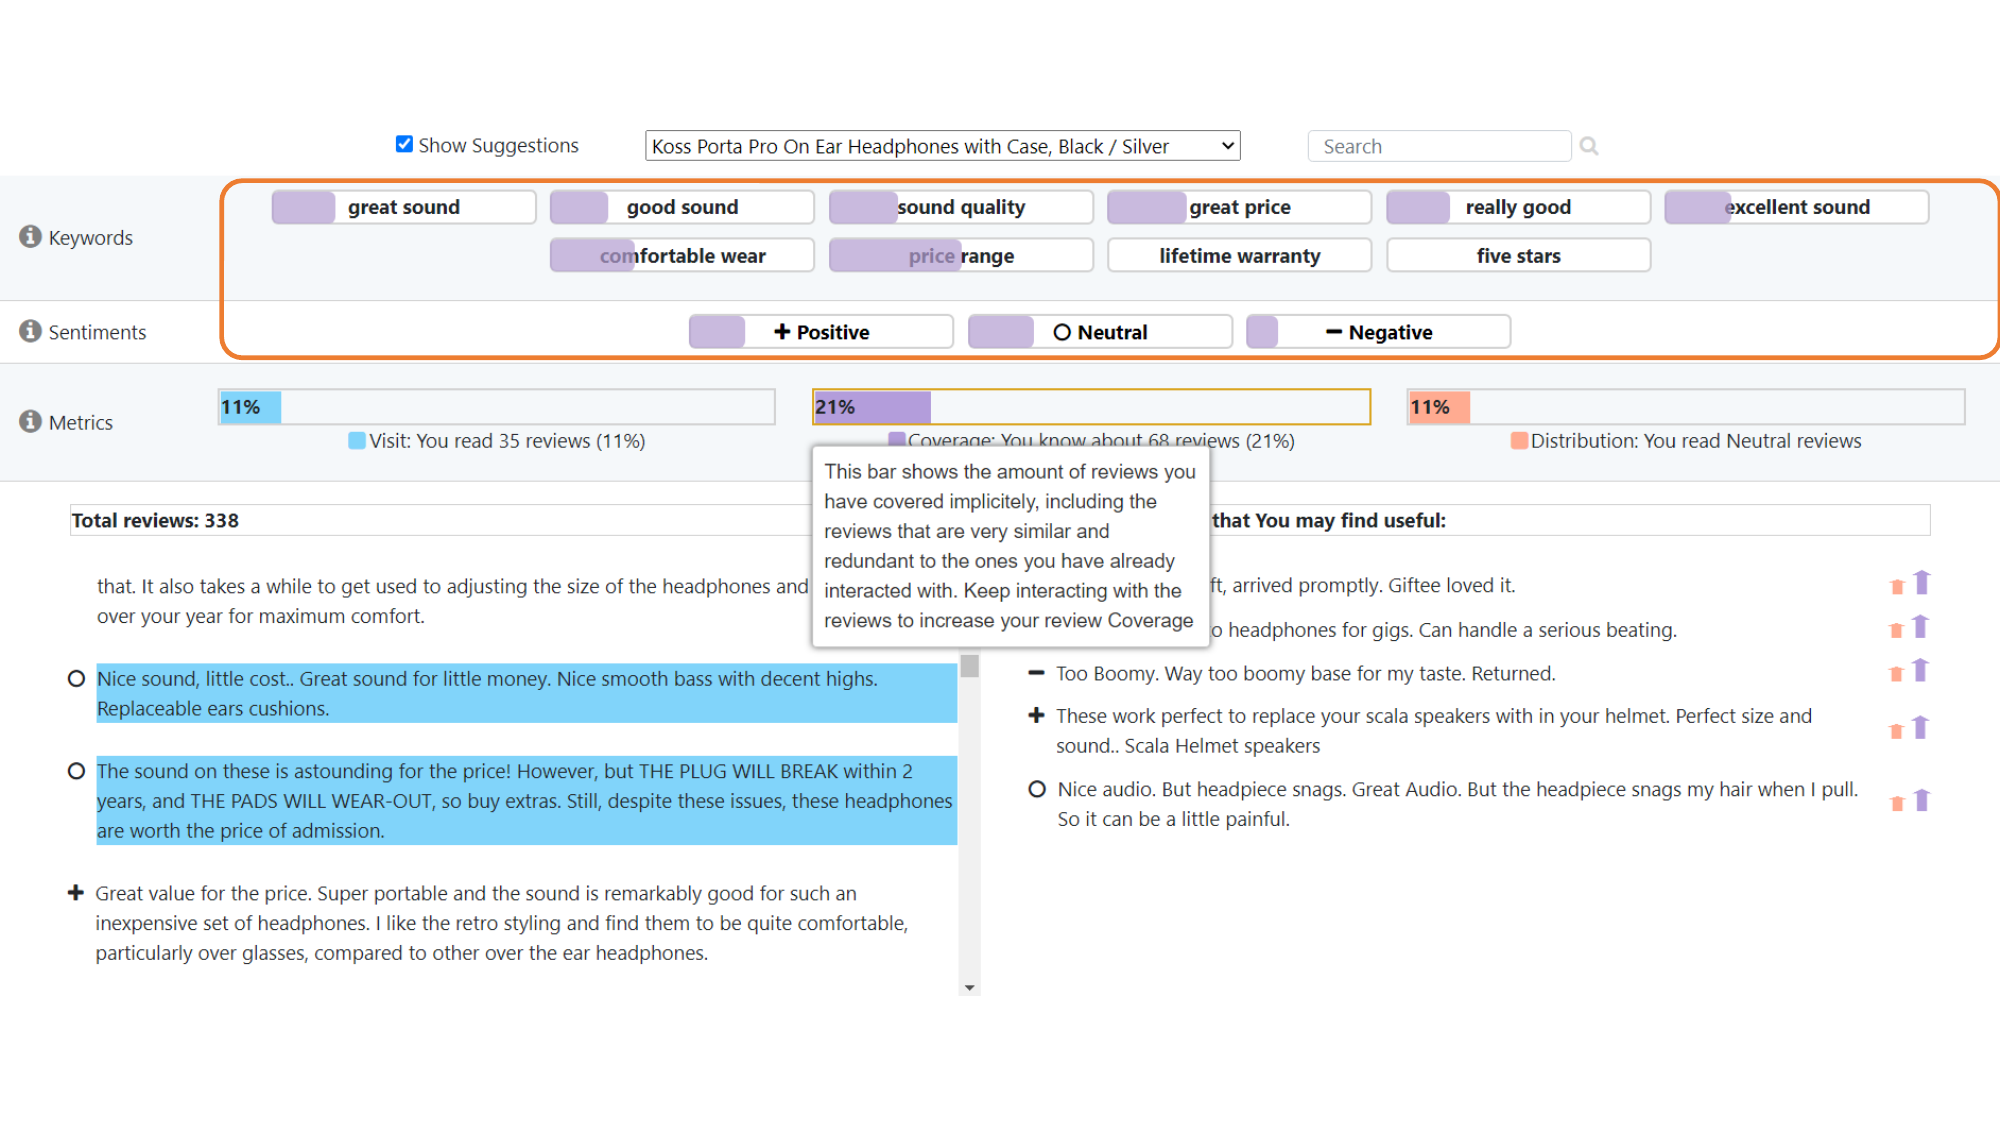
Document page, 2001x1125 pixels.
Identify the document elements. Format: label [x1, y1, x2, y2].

text_box [0, 129, 2000, 996]
